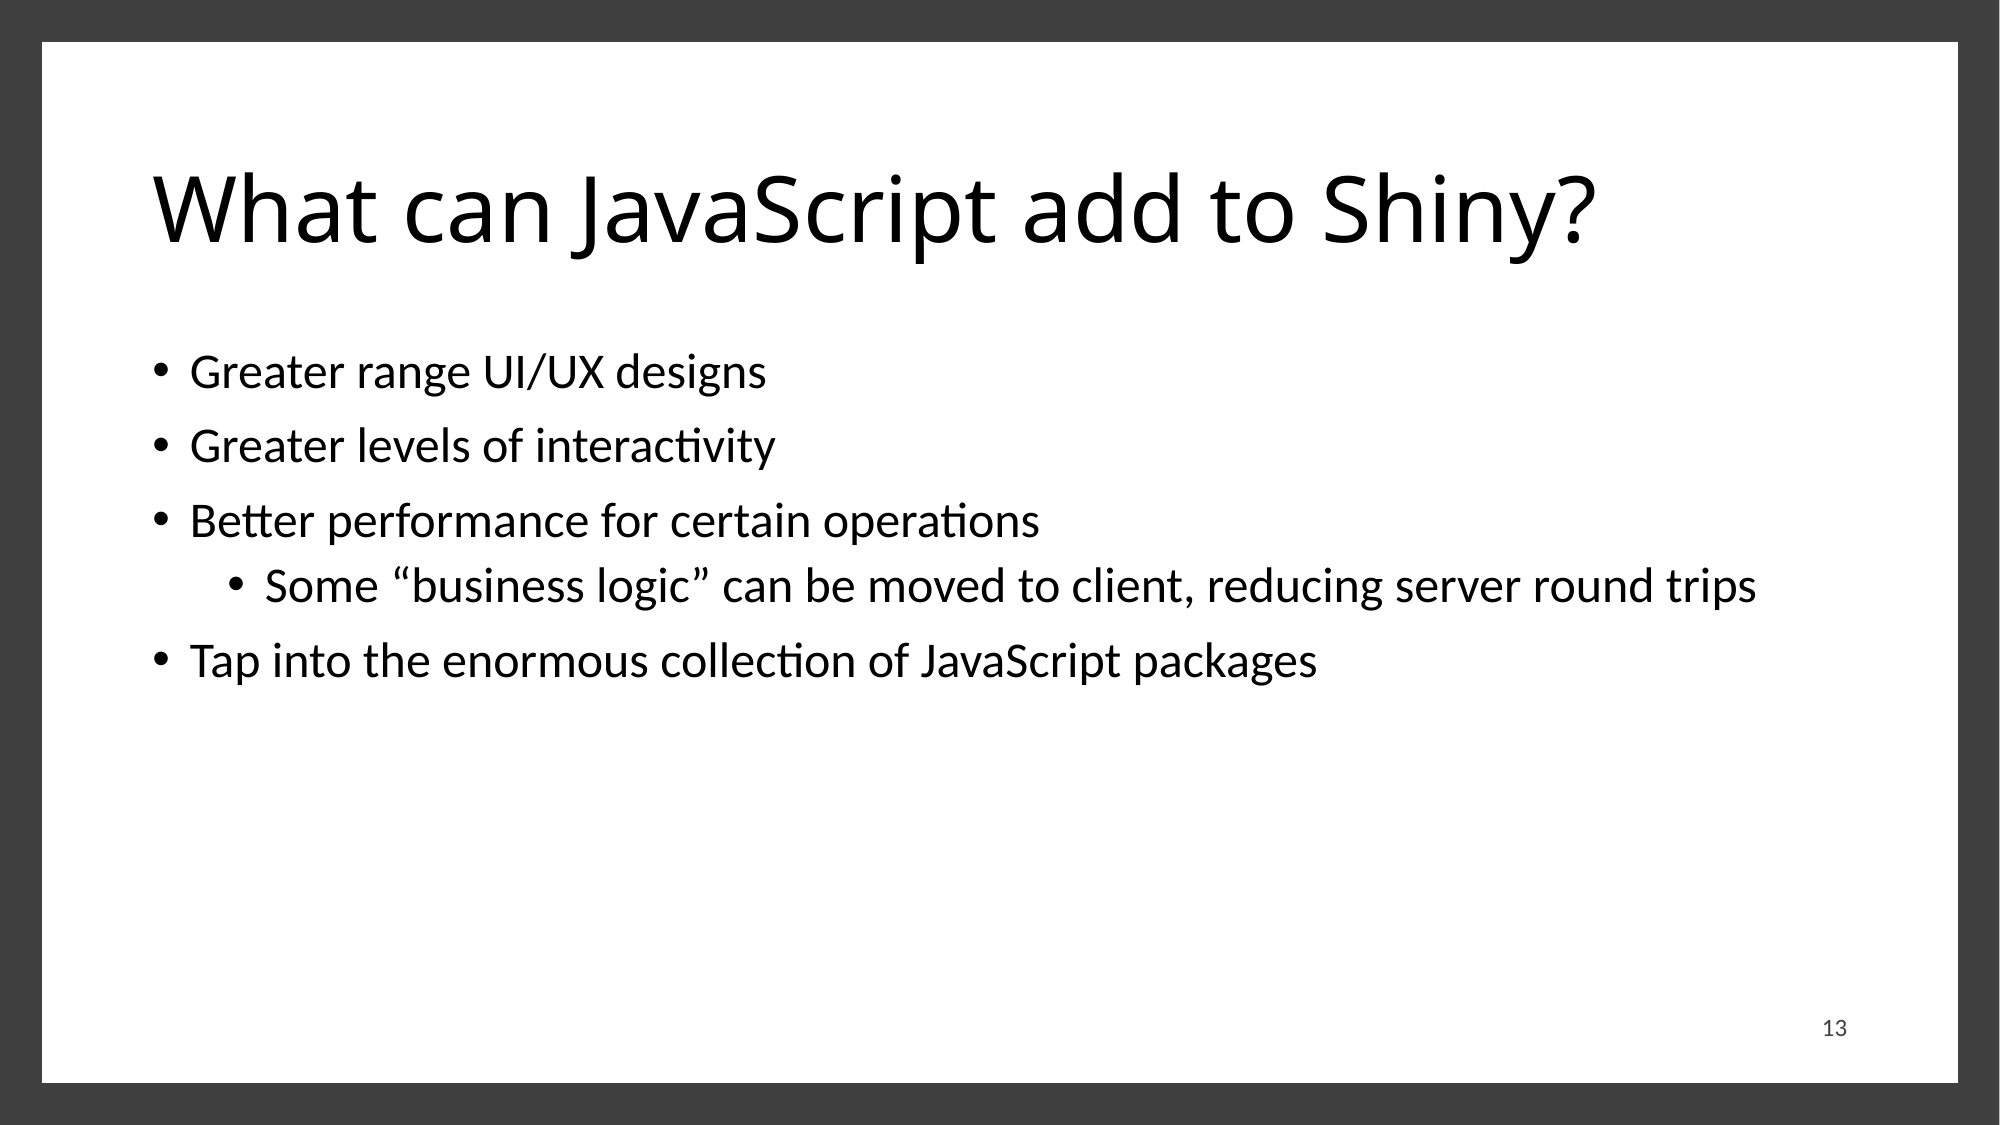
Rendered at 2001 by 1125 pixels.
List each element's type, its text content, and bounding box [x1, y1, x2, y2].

text_box [0, 0, 2000, 1125]
title What can JavaScript add to Shiny? [137, 103, 1863, 322]
text_box [52, 51, 1948, 1073]
list Greater range UI/UX designs Greater levels of interactivity Better performance for certain operations Some “business logic” can be moved to client, reducing server round trips Tap into the enormous collection of JavaScript packages [137, 337, 1863, 973]
slide_number 13 [1412, 996, 1863, 1057]
